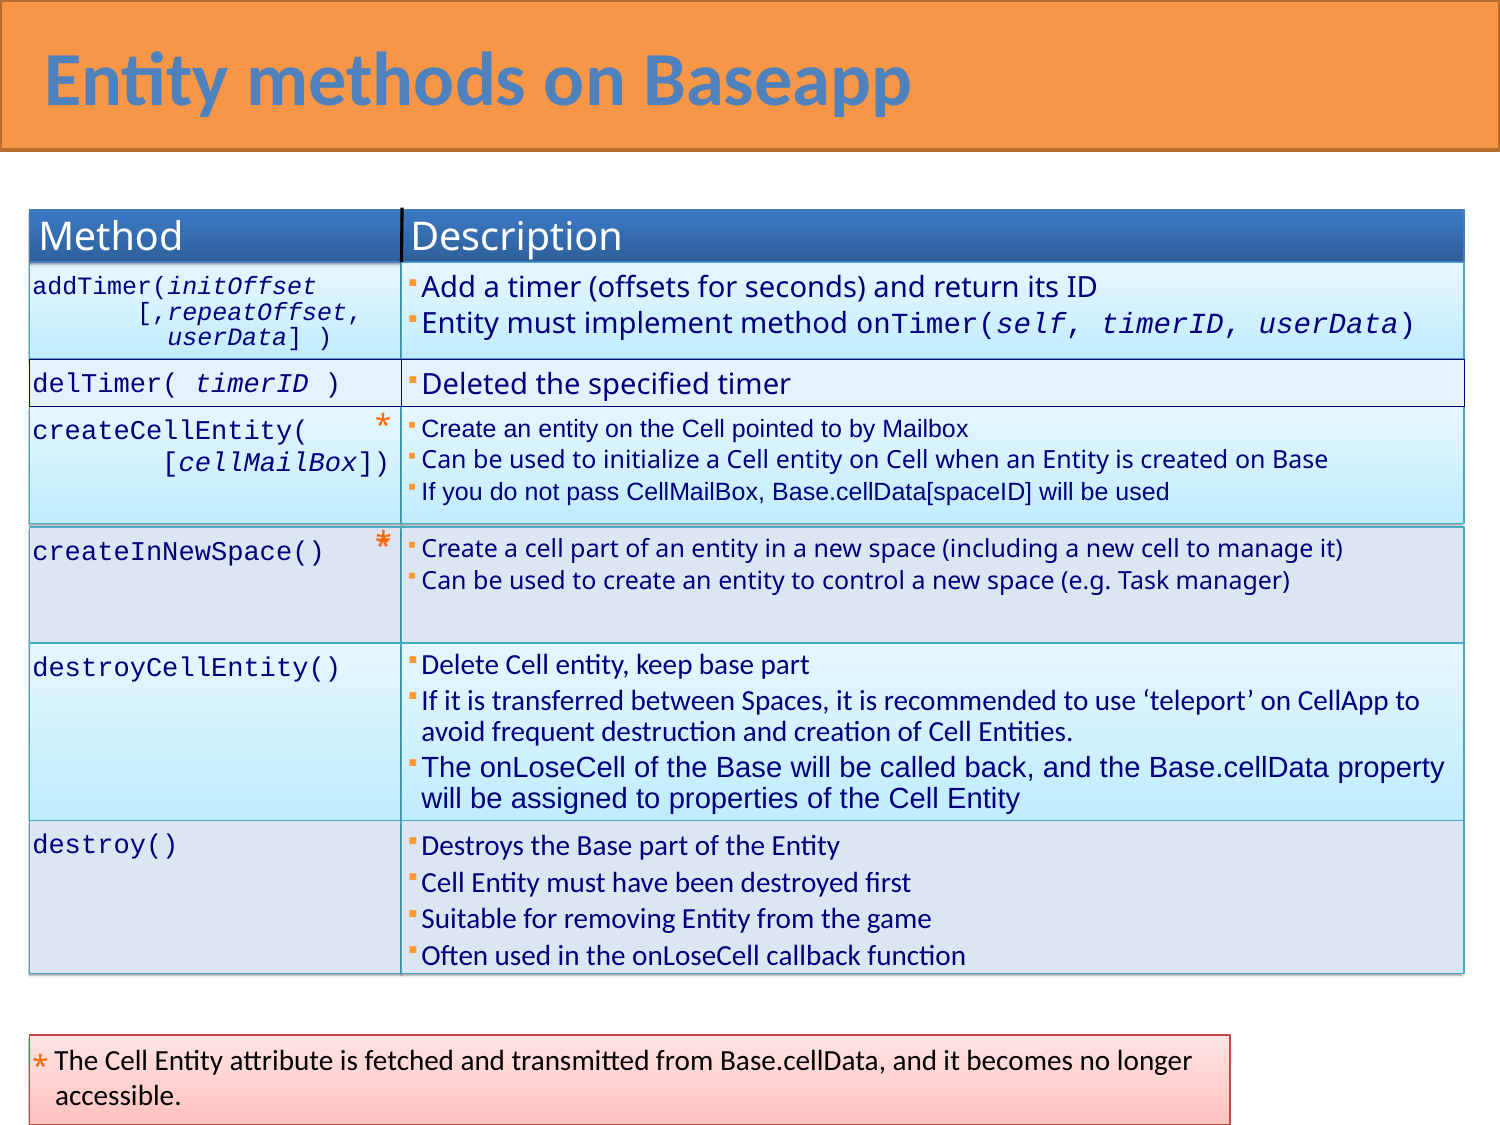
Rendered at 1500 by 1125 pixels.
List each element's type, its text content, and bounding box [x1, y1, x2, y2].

text_box createInNewSpace() [29, 527, 401, 643]
text_box * [29, 1046, 59, 1082]
text_box The Cell Entity attribute is fetched and transmitted from Base.cellData, and it becomes no longer accessible. [29, 1035, 1230, 1125]
text_box Entity methods on Baseapp [29, 21, 1483, 129]
text_box * [372, 406, 402, 442]
text_box * [372, 523, 402, 527]
text_box destroyCellEntity() [29, 643, 401, 820]
text_box Add a timer (offsets for seconds) and return its ID Entity must implement method onTimer(self, timerID, userData) [401, 262, 1465, 359]
text_box delTimer( timerID ) [29, 359, 401, 407]
text_box createCellEntity( [cellMailBox]) [29, 407, 401, 524]
text_box Deleted the specified timer [401, 359, 1465, 407]
text_box [0, 0, 1500, 150]
text_box Destroys the Base part of the Entity Cell Entity must have been destroyed first Suitable for removing Entity from the game Often used in the onLoseCell callback function [401, 820, 1465, 974]
text_box addTimer(initOffset [,repeatOffset, userData] ) [29, 267, 401, 359]
text_box Description [401, 209, 1465, 262]
text_box Delete Cell entity, keep base part If it is transferred between Spaces, it is recommended to use ‘teleport’ on CellApp to avoid frequent destruction and creation of Cell Entities. The onLoseCell of the Base will be called back, and the Base.cellData property will be assigned to properties of the Cell Entity [401, 643, 1465, 820]
text_box destroy() [29, 820, 401, 974]
text_box Method [29, 209, 401, 263]
text_box Create a cell part of an entity in a new space (including a new cell to manage it) Can be used to create an entity to control a new space (e.g. Task manager) [401, 527, 1465, 643]
text_box * [372, 527, 402, 562]
text_box Create an entity on the Cell pointed to by Mailbox Can be used to initialize a Cell entity on Cell when an Entity is created on Base If you do not pass CellMailBox, Base.cellData[spaceID] will be used [401, 407, 1465, 524]
